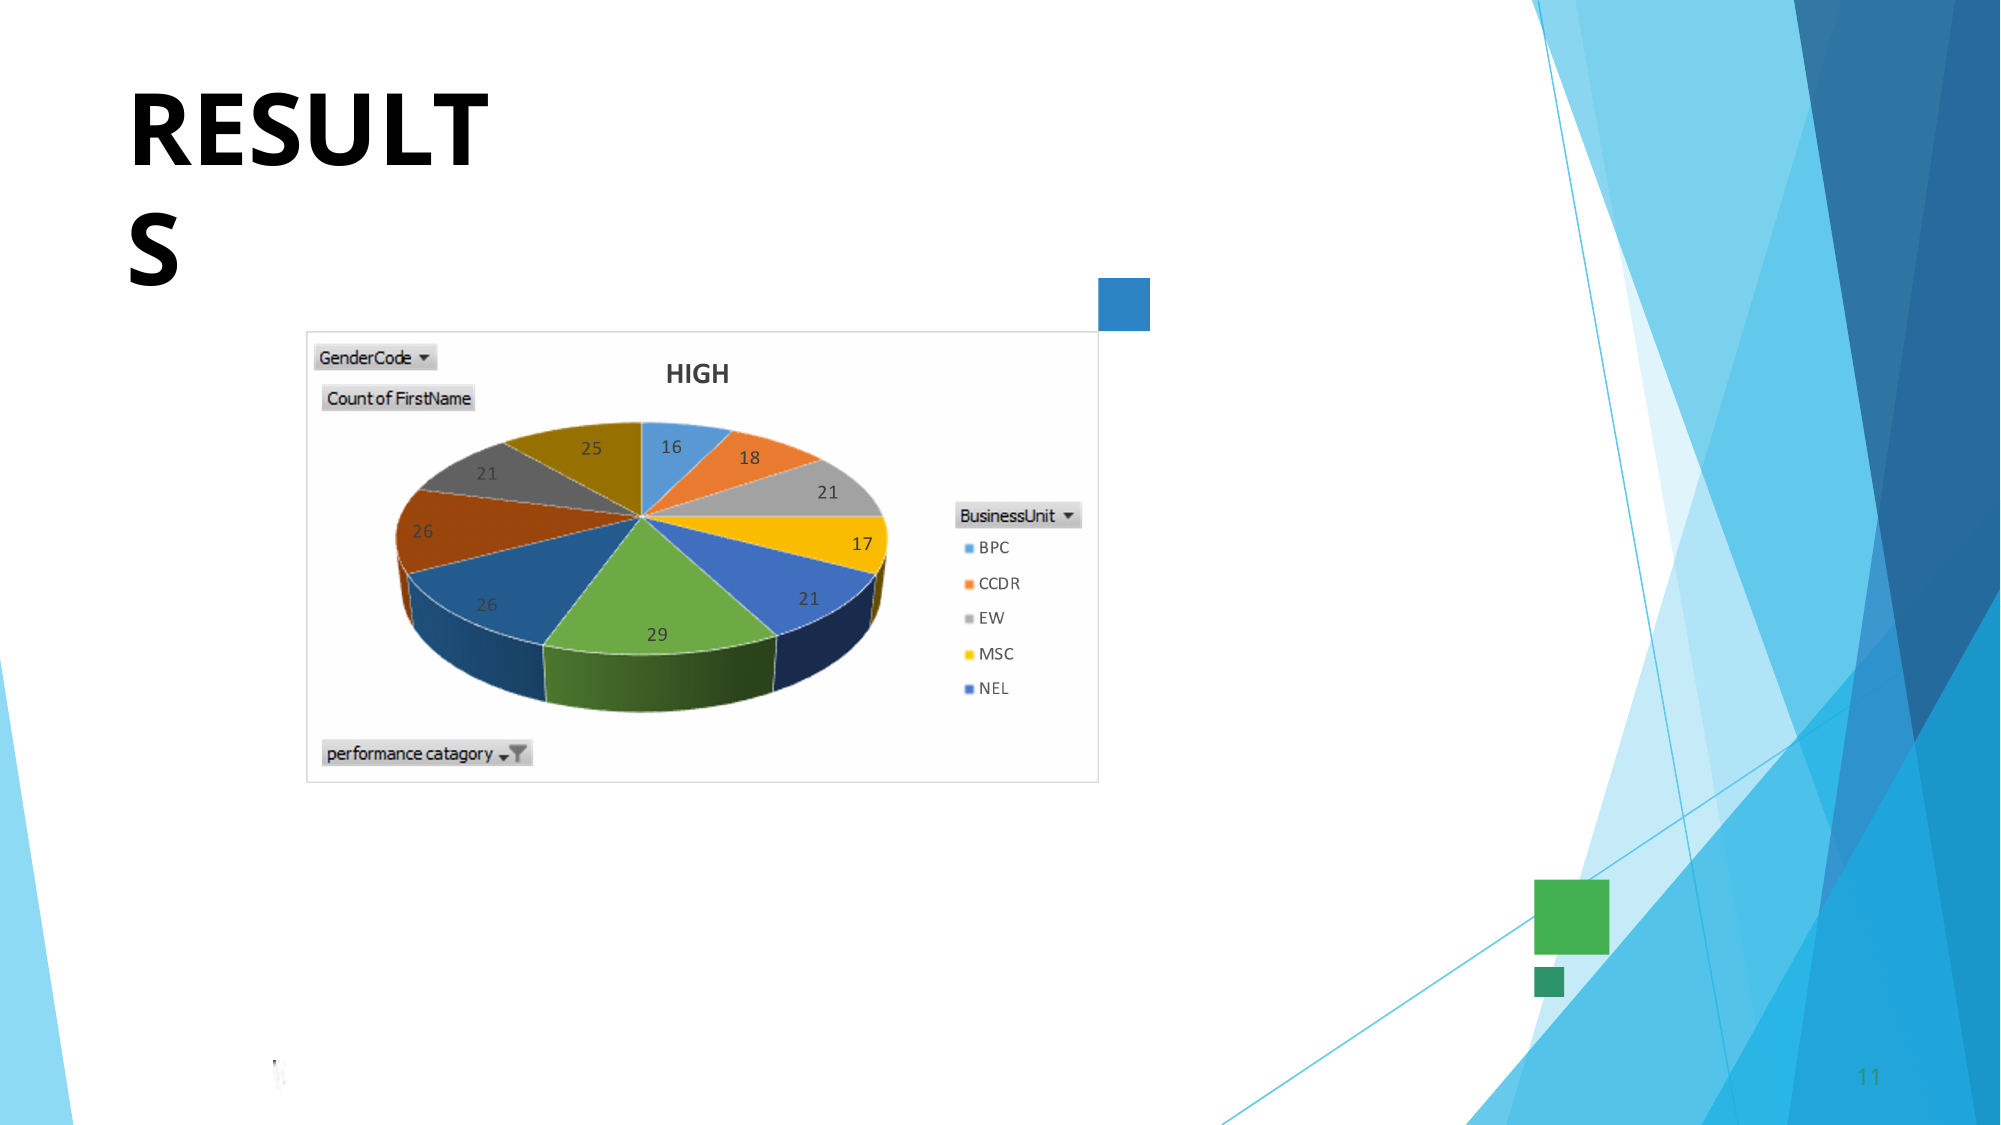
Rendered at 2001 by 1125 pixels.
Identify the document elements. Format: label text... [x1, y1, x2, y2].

picture [273, 1060, 287, 1091]
title RESULTS [123, 63, 524, 306]
text_box [1534, 967, 1565, 997]
picture [305, 330, 1099, 783]
text_box [1098, 278, 1150, 332]
text_box [1534, 879, 1610, 955]
text_box 11 [1849, 1061, 1888, 1095]
